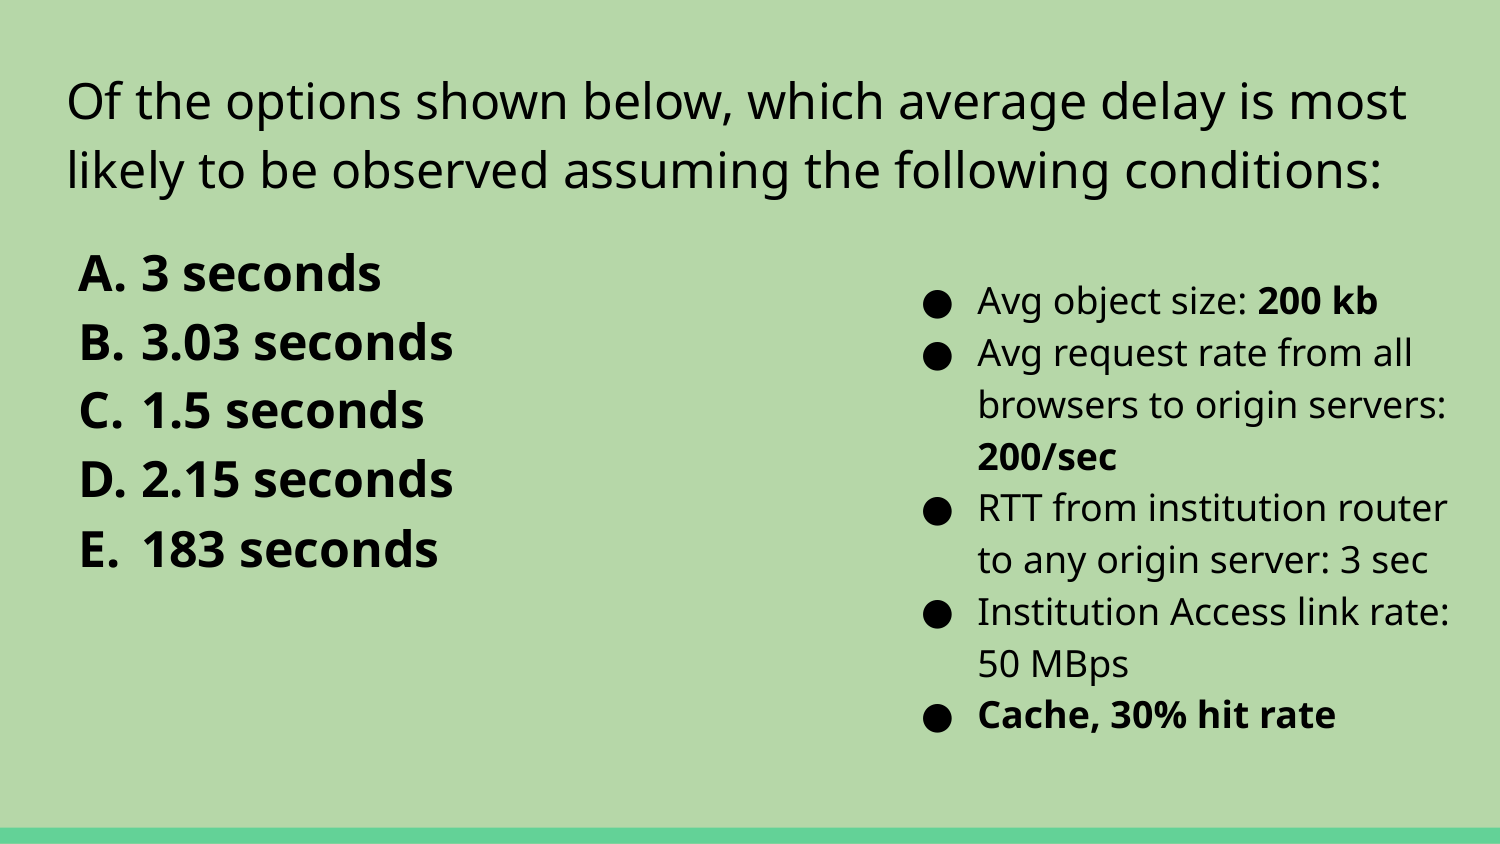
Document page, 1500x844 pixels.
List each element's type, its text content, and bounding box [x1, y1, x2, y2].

text_box Avg object size: 200 kb Avg request rate from all browsers to origin servers: 200/sec RTT from institution router to any origin server: 3 sec Institution Access link rate: 50 MBps Cache, 30% hit rate [887, 257, 1476, 750]
list Of the options shown below, which average delay is most likely to be observed assuming the following conditions: 3 seconds 3.03 seconds 1.5 seconds 2.15 seconds 183 seconds [51, 45, 1449, 750]
